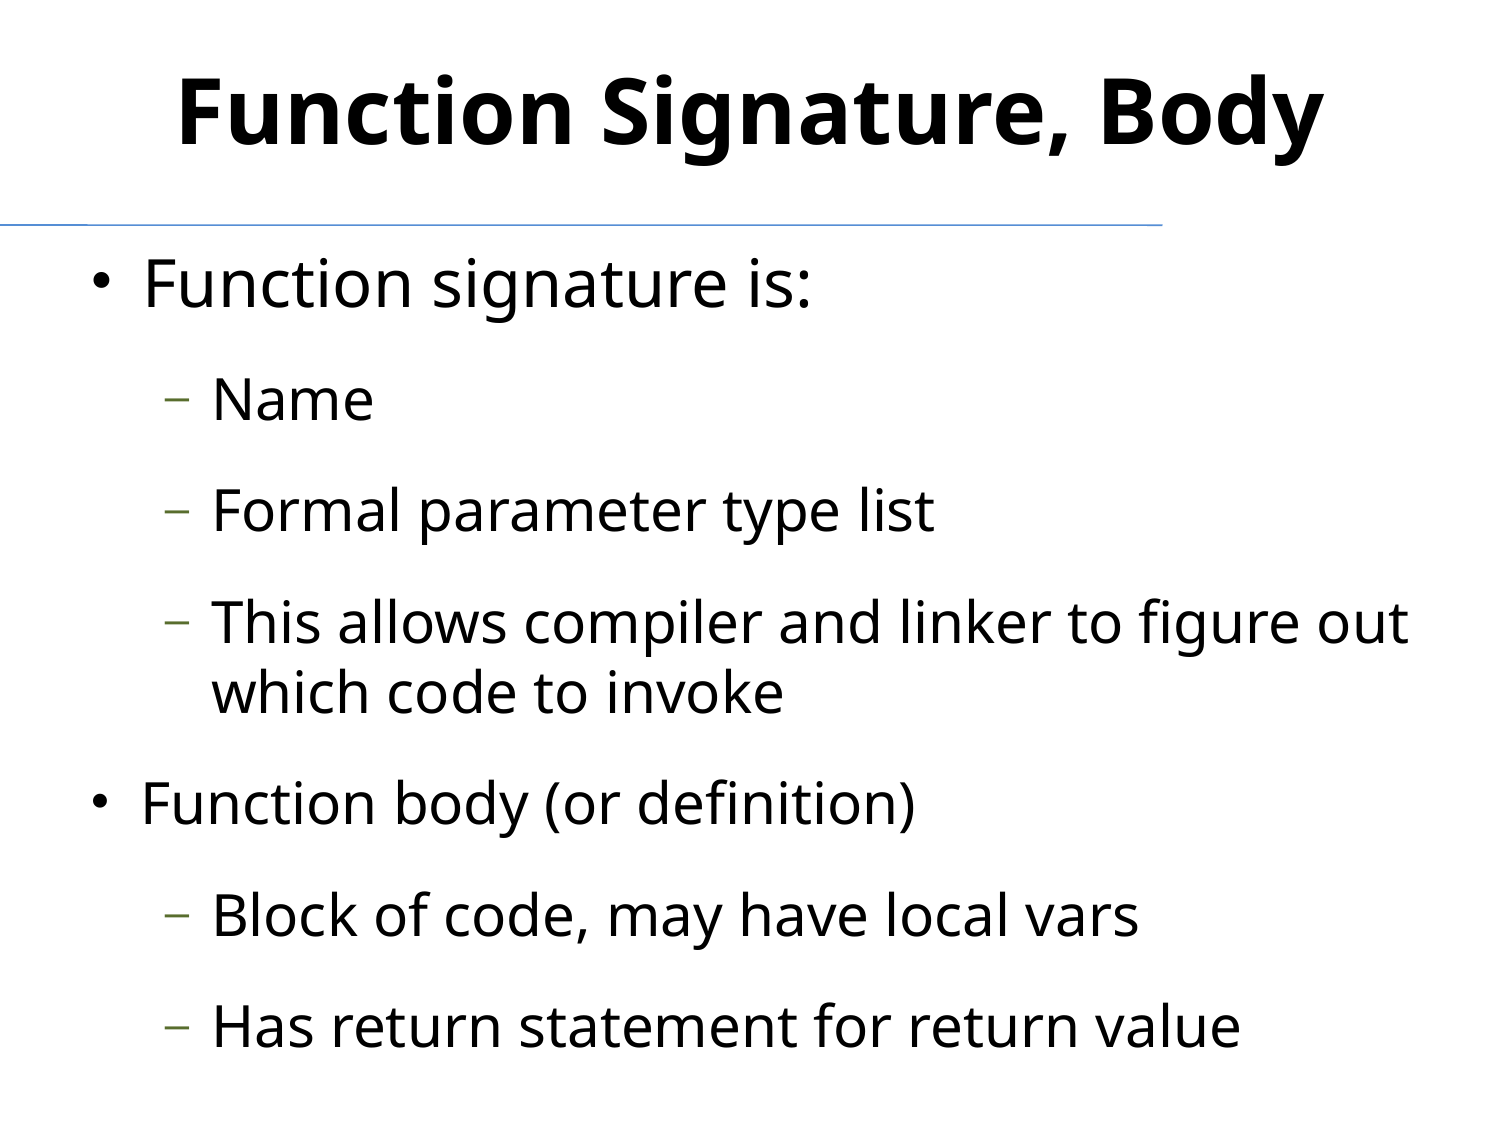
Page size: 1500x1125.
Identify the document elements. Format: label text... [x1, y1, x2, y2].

title Function Signature, Body [75, 45, 1425, 233]
text_box Function signature is: Name Formal parameter type list This allows compiler and linker to figure out which code to invoke Function body (or definition) Block of code, may have local vars Has return statement for return value [74, 233, 1425, 1081]
